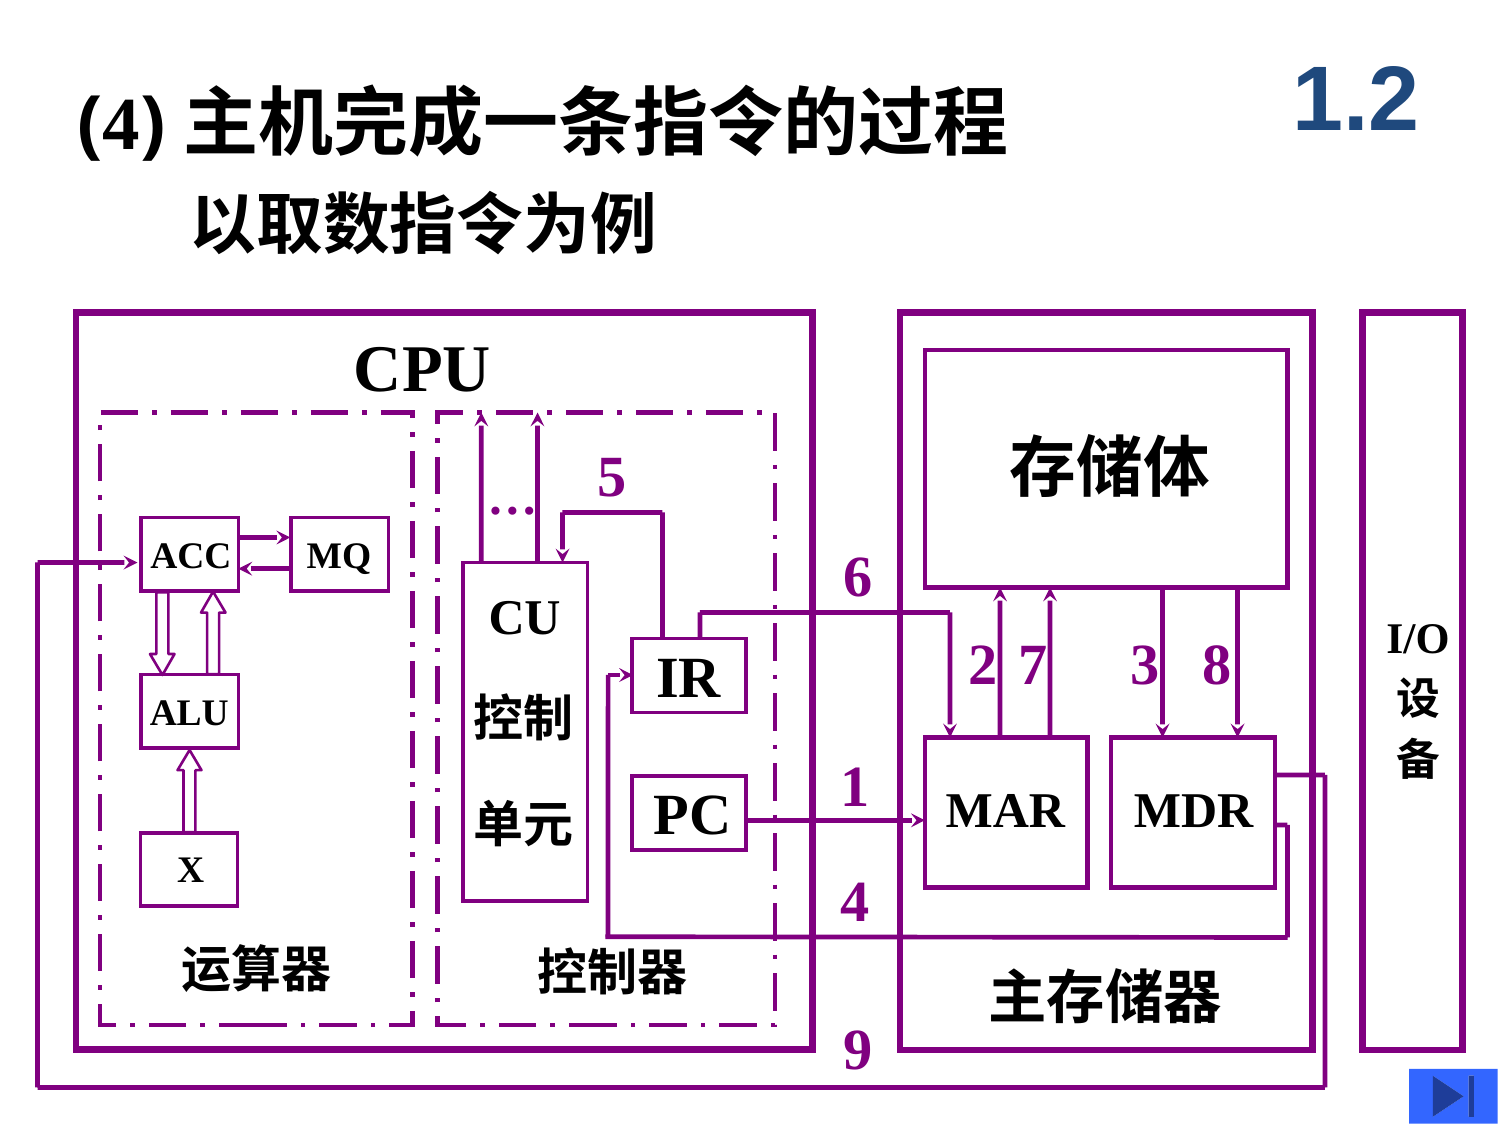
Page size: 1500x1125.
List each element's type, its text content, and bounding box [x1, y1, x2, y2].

text_box 以取数指令为例 [174, 174, 813, 270]
text_box [1409, 1068, 1498, 1124]
text_box 1.2 [1262, 24, 1450, 163]
text_box (4)主机完成一条指令的过程 [62, 67, 1150, 172]
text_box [37, 1003, 1326, 1089]
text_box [75, 312, 1465, 1051]
